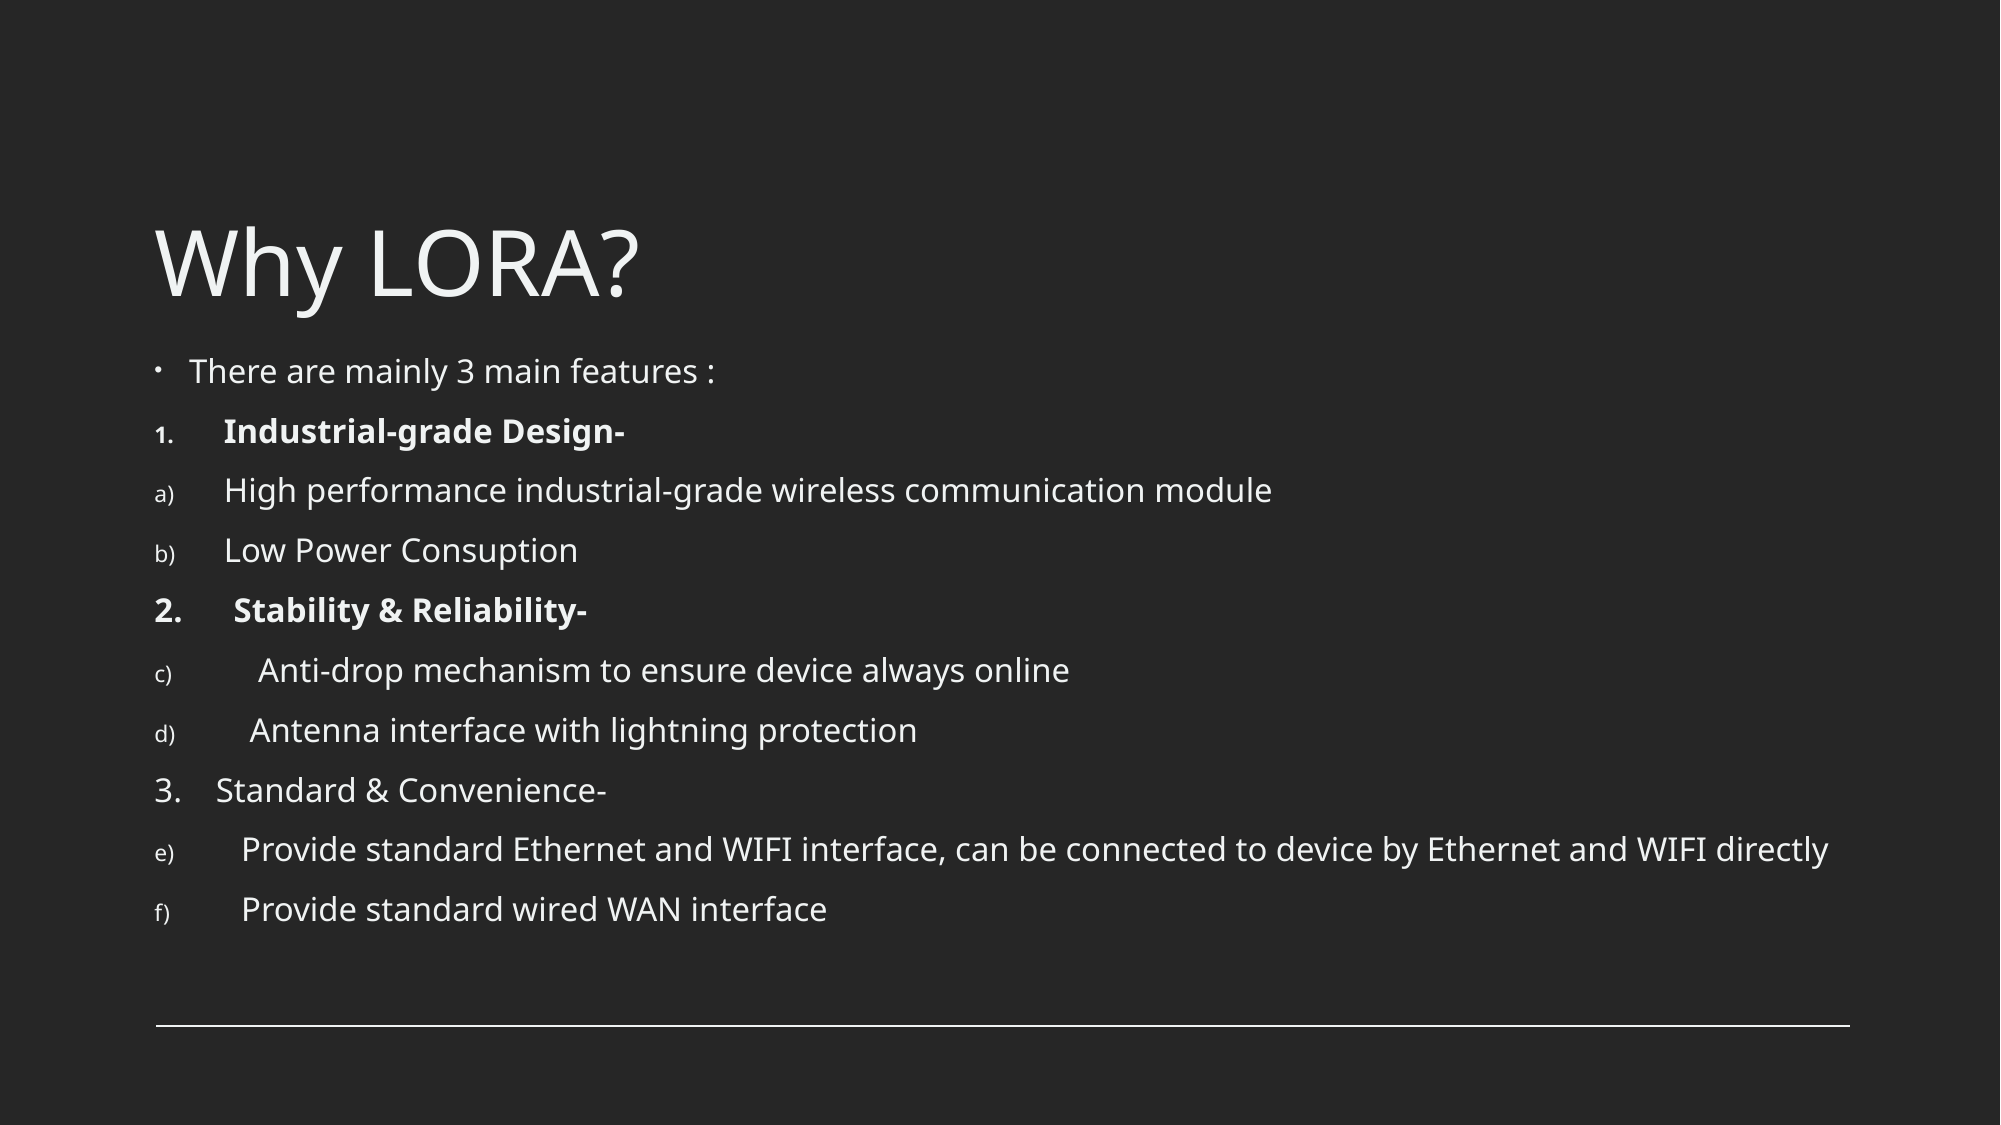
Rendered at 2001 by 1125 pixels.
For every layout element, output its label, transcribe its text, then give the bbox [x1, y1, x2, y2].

title Why LORA? [139, 143, 1850, 322]
list There are mainly 3 main features : Industrial-grade Design- High performance industrial-grade wireless communication module Low Power Consuption 2. Stability & Reliability- Anti-drop mechanism to ensure device always online Antenna interface with lightning protection 3. Standard & Convenience- Provide standard Ethernet and WIFI interface, can be connected to device by Ethernet and WIFI directly Provide standard wired WAN interface [139, 338, 1850, 980]
